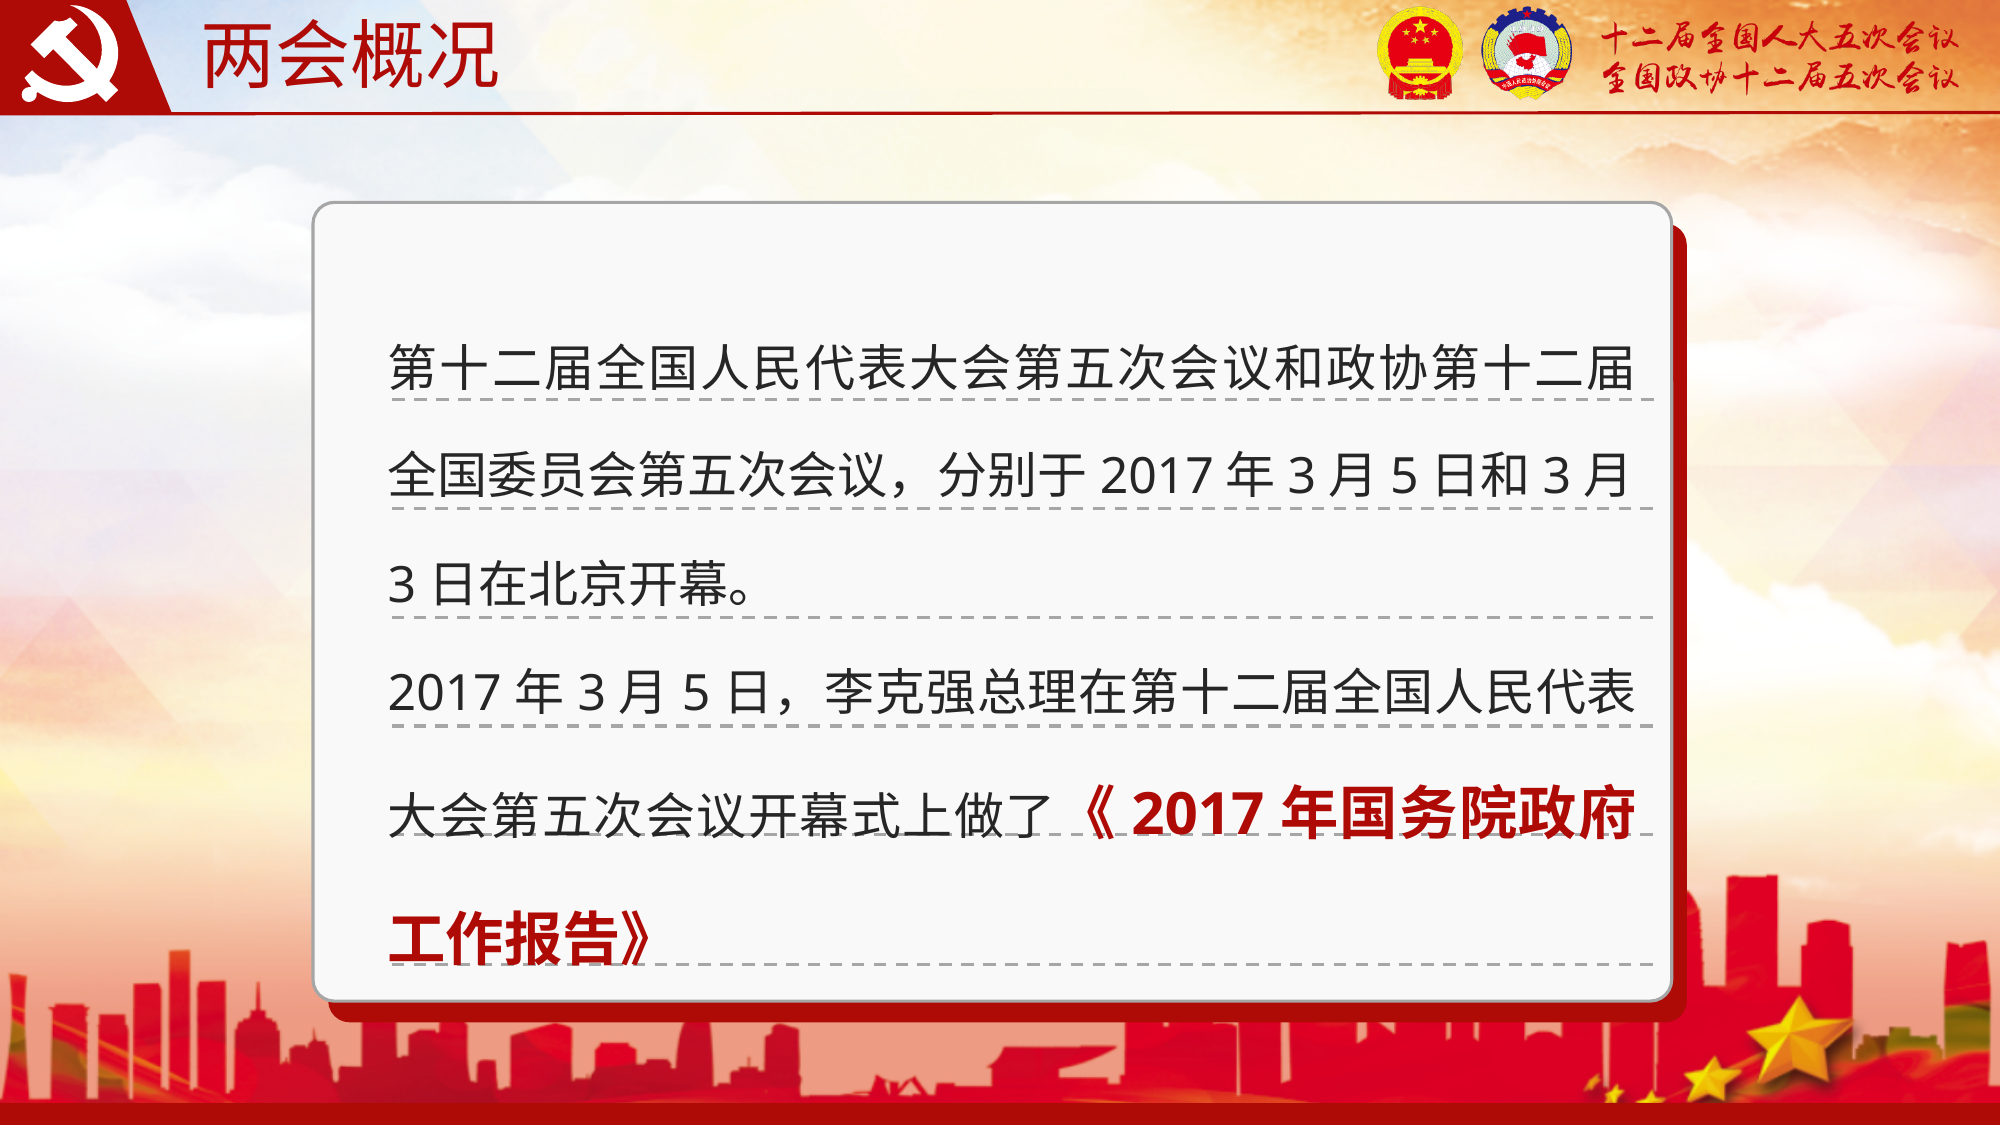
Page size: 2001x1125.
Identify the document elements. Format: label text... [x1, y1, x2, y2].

picture [0, 115, 2000, 1102]
text_box [0, 1102, 2000, 1125]
text_box 两会概况 [186, 0, 636, 105]
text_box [312, 202, 1687, 1023]
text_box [1377, 6, 1995, 100]
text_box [0, 0, 173, 114]
picture [173, 0, 2000, 112]
